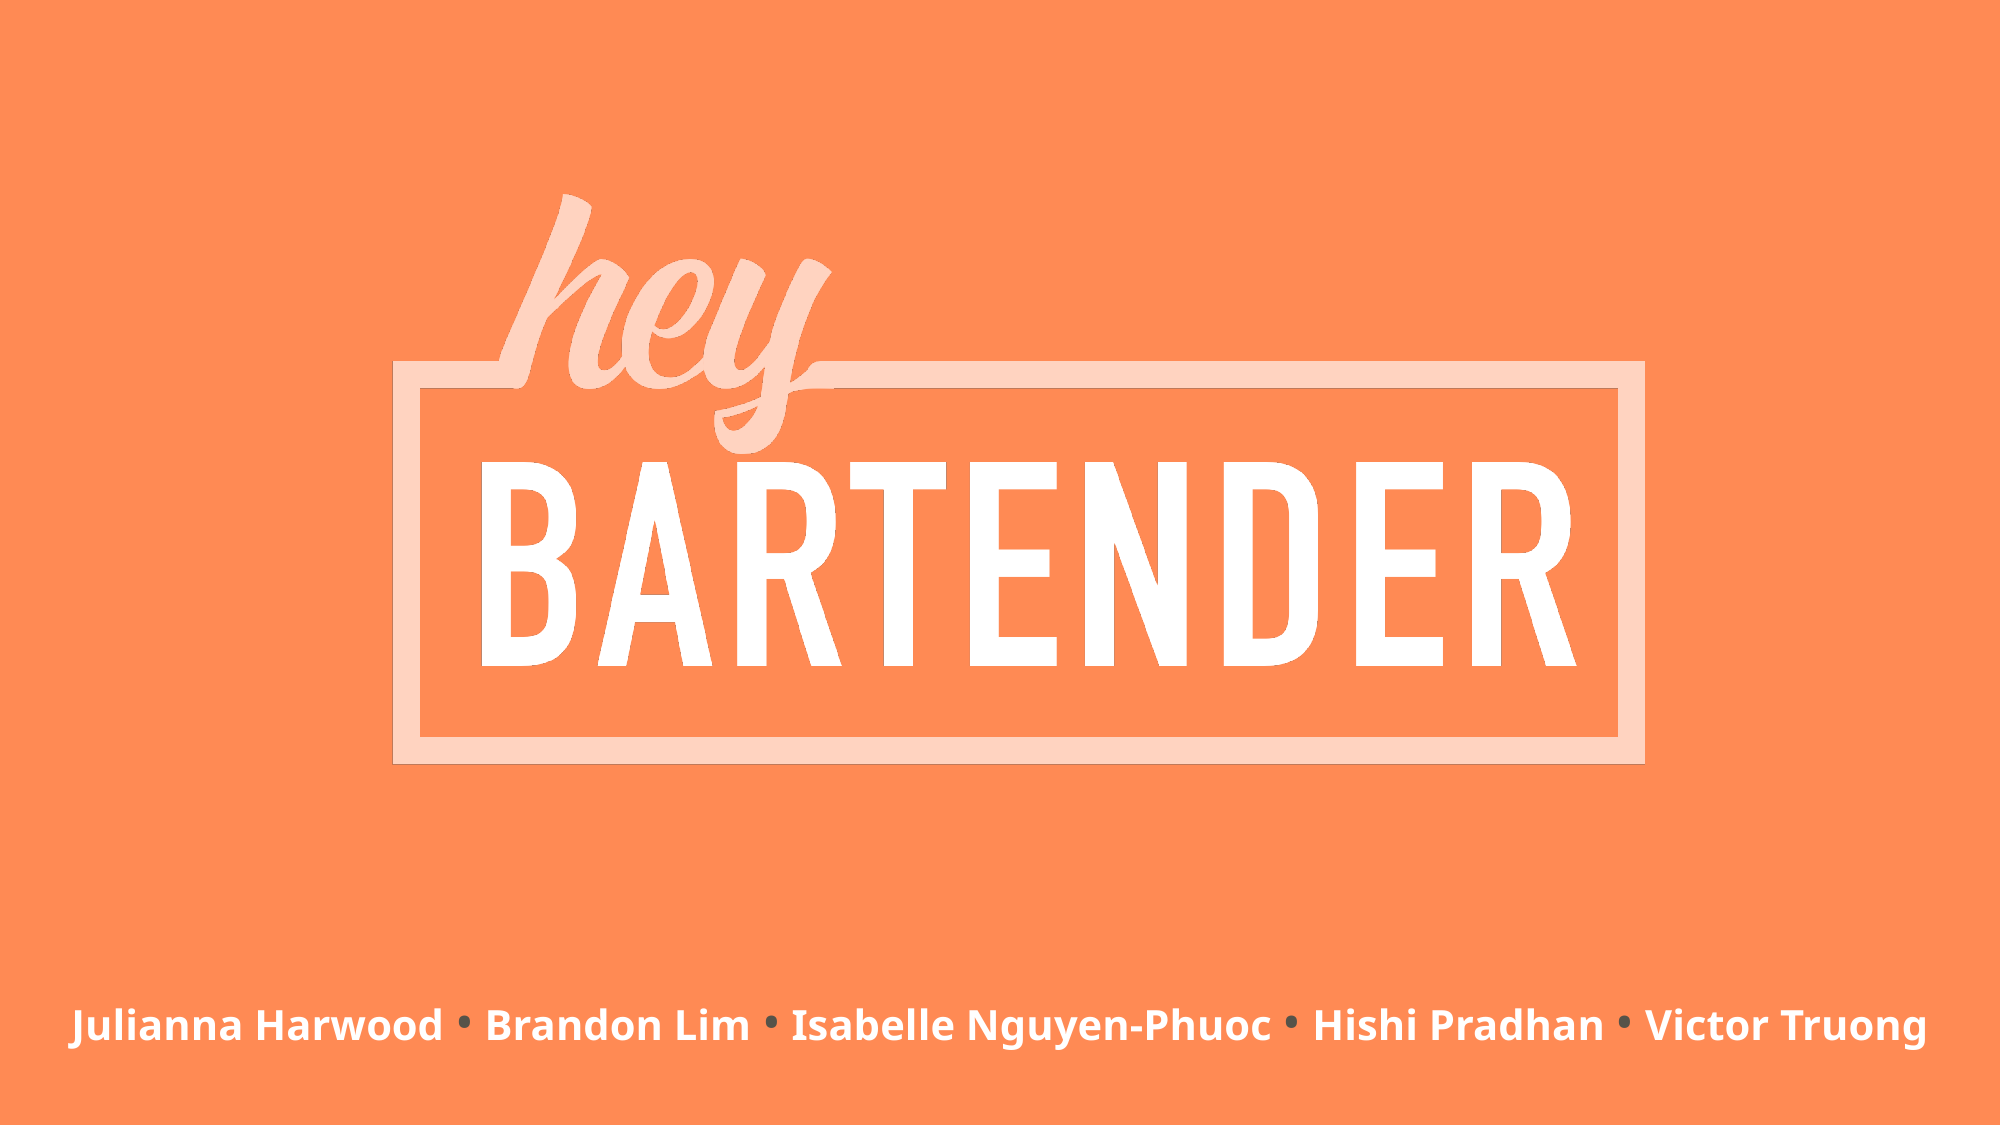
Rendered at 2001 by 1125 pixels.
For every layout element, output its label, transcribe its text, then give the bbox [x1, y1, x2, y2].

picture [385, 187, 1652, 770]
subtitle Julianna Harwood • Brandon Lim • Isabelle Nguyen-Phuoc • Hishi Pradhan • Victor Truong [0, 984, 2000, 1065]
